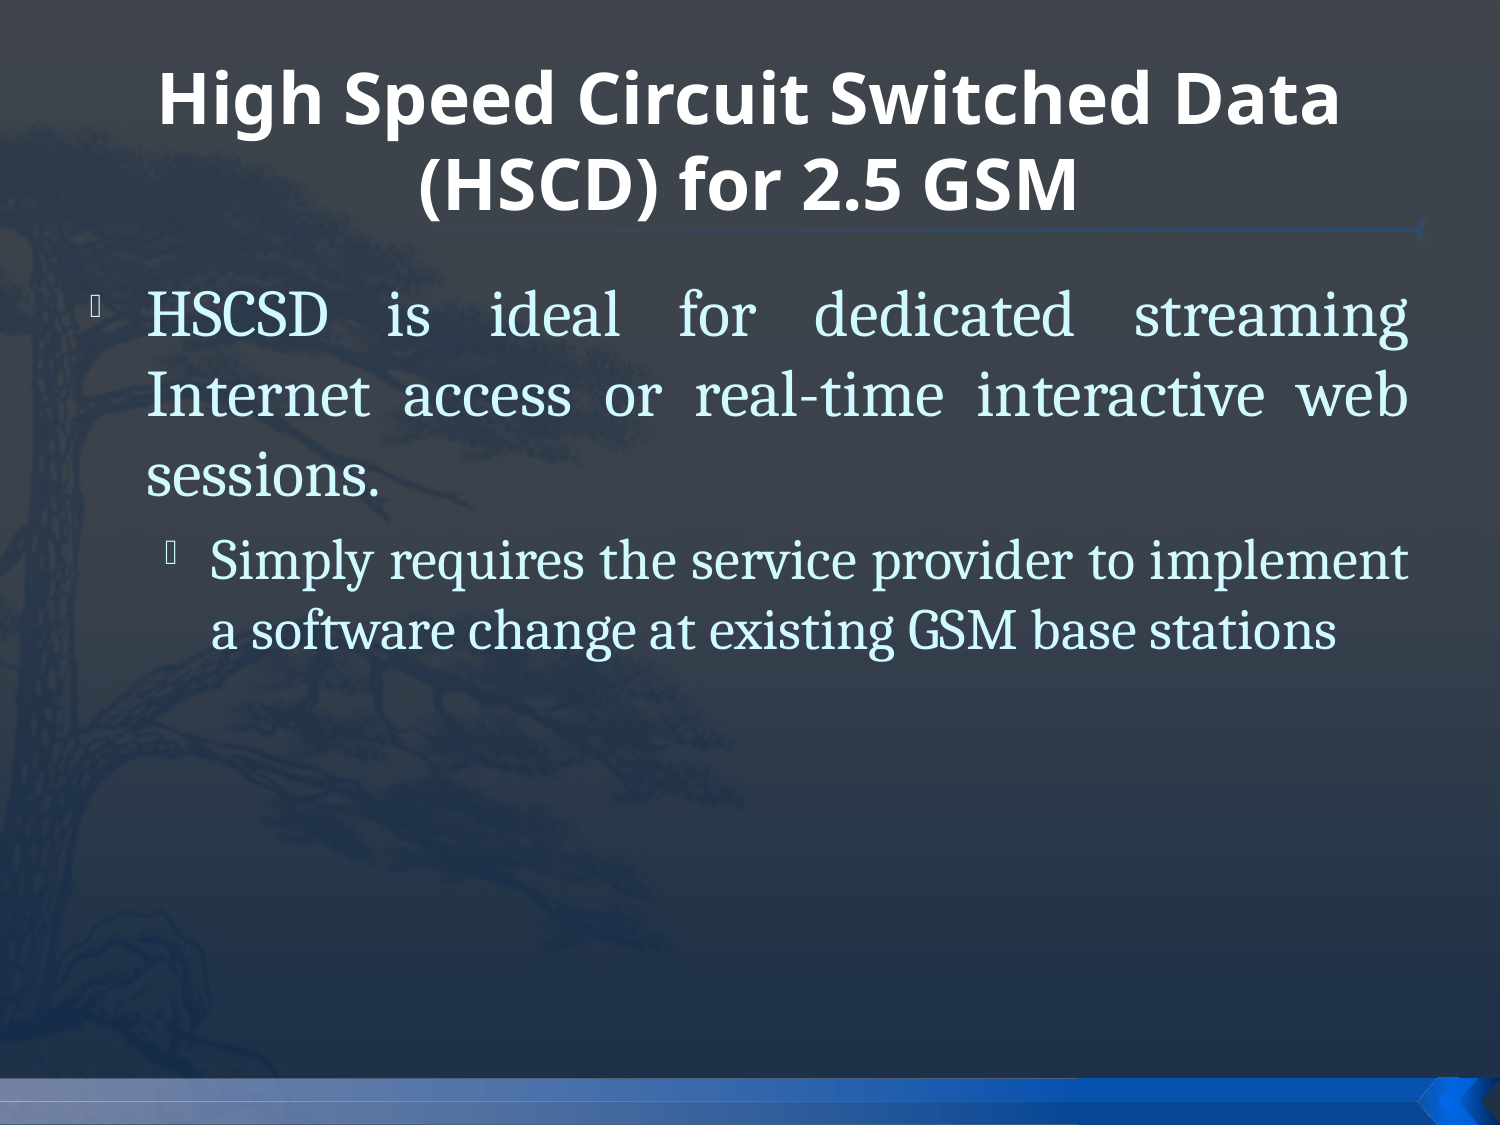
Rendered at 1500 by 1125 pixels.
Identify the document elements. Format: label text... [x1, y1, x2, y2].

list HSCSD is ideal for dedicated streaming Internet access or real-time interactive web sessions. Simply requires the service provider to implement a software change at existing GSM base stations [75, 262, 1425, 1005]
title High Speed Circuit Switched Data (HSCD) for 2.5 GSM [75, 45, 1425, 233]
